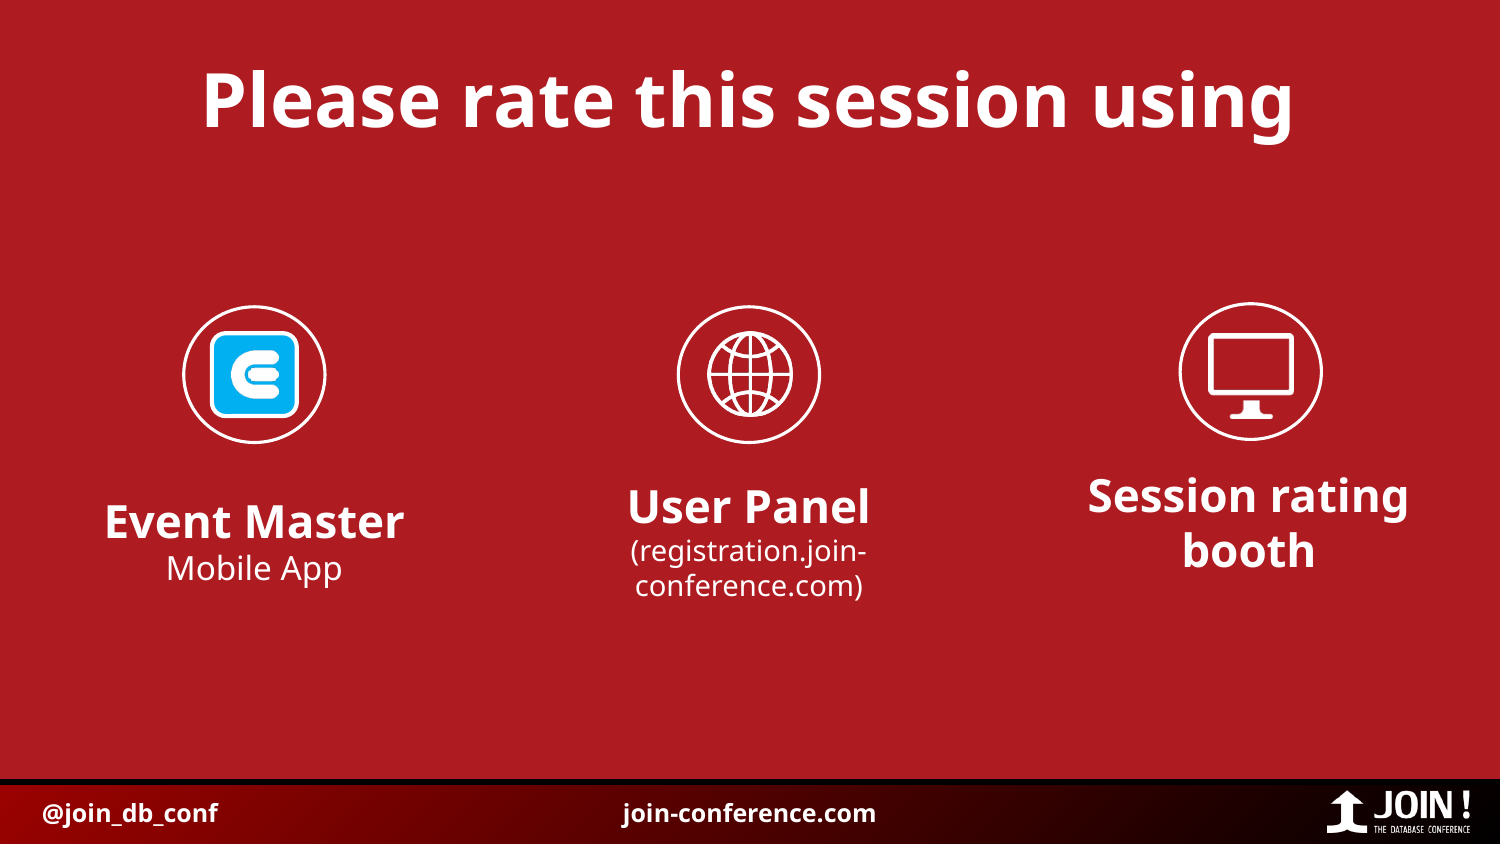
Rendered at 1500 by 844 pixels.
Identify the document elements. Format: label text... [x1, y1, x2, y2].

text_box Please rate this session using [5, 44, 1493, 150]
picture [707, 331, 793, 417]
text_box [312, 332, 328, 418]
text_box Event Master Mobile App [10, 484, 498, 595]
text_box User Panel (registration.join-conference.com) [505, 469, 993, 610]
text_box [181, 332, 196, 417]
picture [201, 321, 308, 428]
picture [1208, 333, 1294, 419]
text_box Session rating booth [1005, 459, 1493, 585]
text_box [209, 304, 300, 320]
picture [1327, 790, 1470, 833]
text_box [676, 304, 822, 445]
text_box [1178, 301, 1324, 442]
text_box [219, 436, 290, 445]
